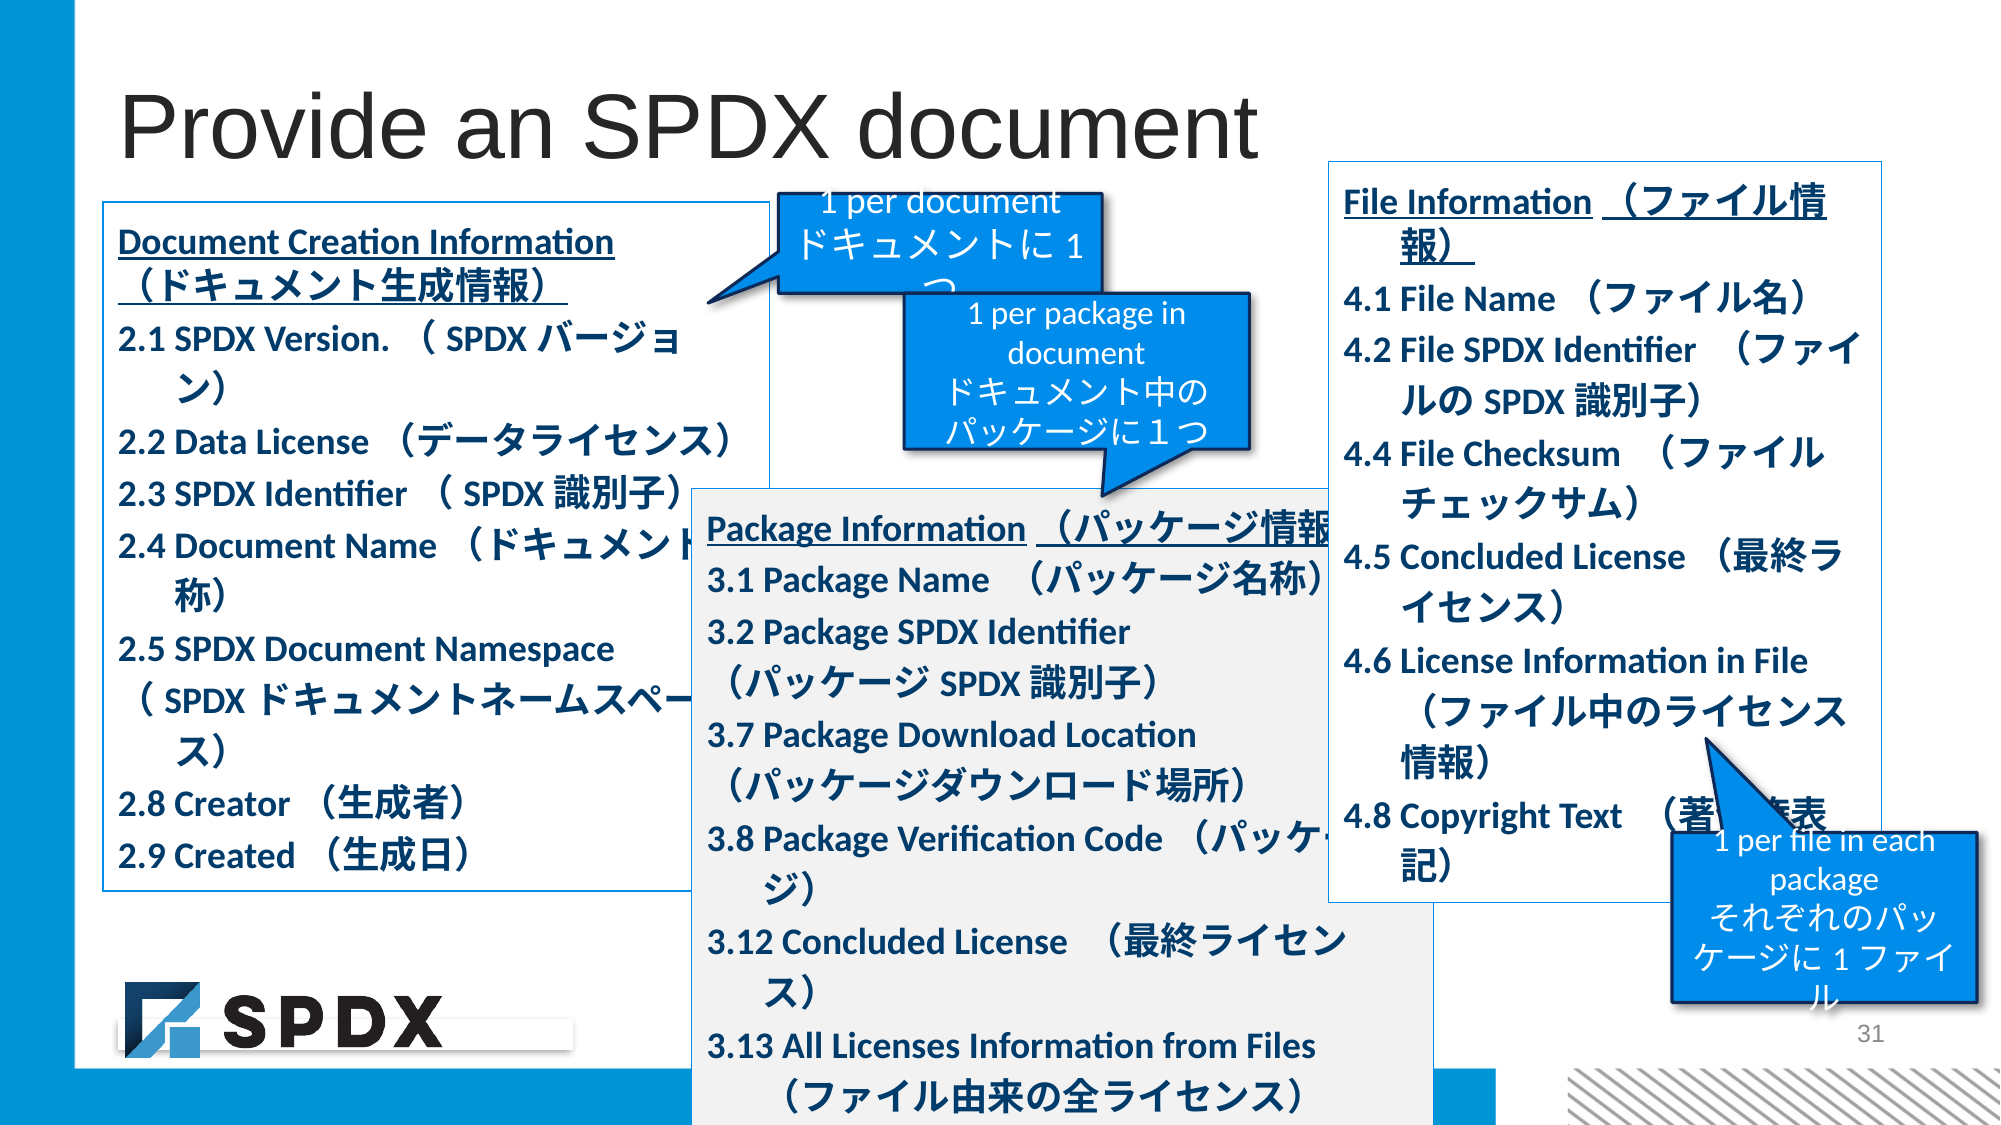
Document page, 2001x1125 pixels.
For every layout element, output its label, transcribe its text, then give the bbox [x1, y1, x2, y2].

text_box Package Information（パッケージ情報） 3.1 Package Name （パッケージ名称） 3.2 Package SPDX Identifier （パッケージSPDX識別子） 3.7 Package Download Location （パッケージダウンロード場所） 3.8 Package Verification Code（パッケージ） 3.12 Concluded License （最終ライセンス） 3.13 All Licenses Information from Files（ファイル由来の全ライセンス） 3.14 Declared License（宣言ライセンス） 3.16 Copyright Text （著作権表記） [691, 488, 1434, 1125]
slide_number 31 [1787, 1014, 1900, 1063]
text_box File Information（ファイル情報） 4.1 File Name（ファイル名） 4.2 File SPDX Identifier （ファイルのSPDX識別子） 4.4 File Checksum （ファイルチェックサム） 4.5 Concluded License（最終ライセンス） 4.6 License Information in File（ファイル中のライセンス情報） 4.8 Copyright Text （著作権表記） [1328, 161, 1882, 903]
title Provide an SPDX document [103, 28, 1850, 216]
text_box 1 per document ドキュメントに1つ [708, 193, 1103, 304]
text_box 1 per package in document ドキュメント中のパッケージに１つ [904, 293, 1250, 497]
text_box 1 per file in each package それぞれのパッケージに1ファイル [1672, 738, 1977, 1003]
text_box Document Creation Information （ドキュメント生成情報） 2.1 SPDX Version.（SPDXバージョン） 2.2 Data License（データライセンス） 2.3 SPDX Identifier（SPDX識別子） 2.4 Document Name（ドキュメント名称） 2.5 SPDX Document Namespace （SPDXドキュメントネームスペース） 2.8 Creator（生成者） 2.9 Created（生成日） [102, 202, 770, 892]
picture [770, 278, 1105, 488]
picture [75, 0, 2000, 1125]
picture [770, 216, 778, 257]
picture [1103, 216, 1328, 488]
